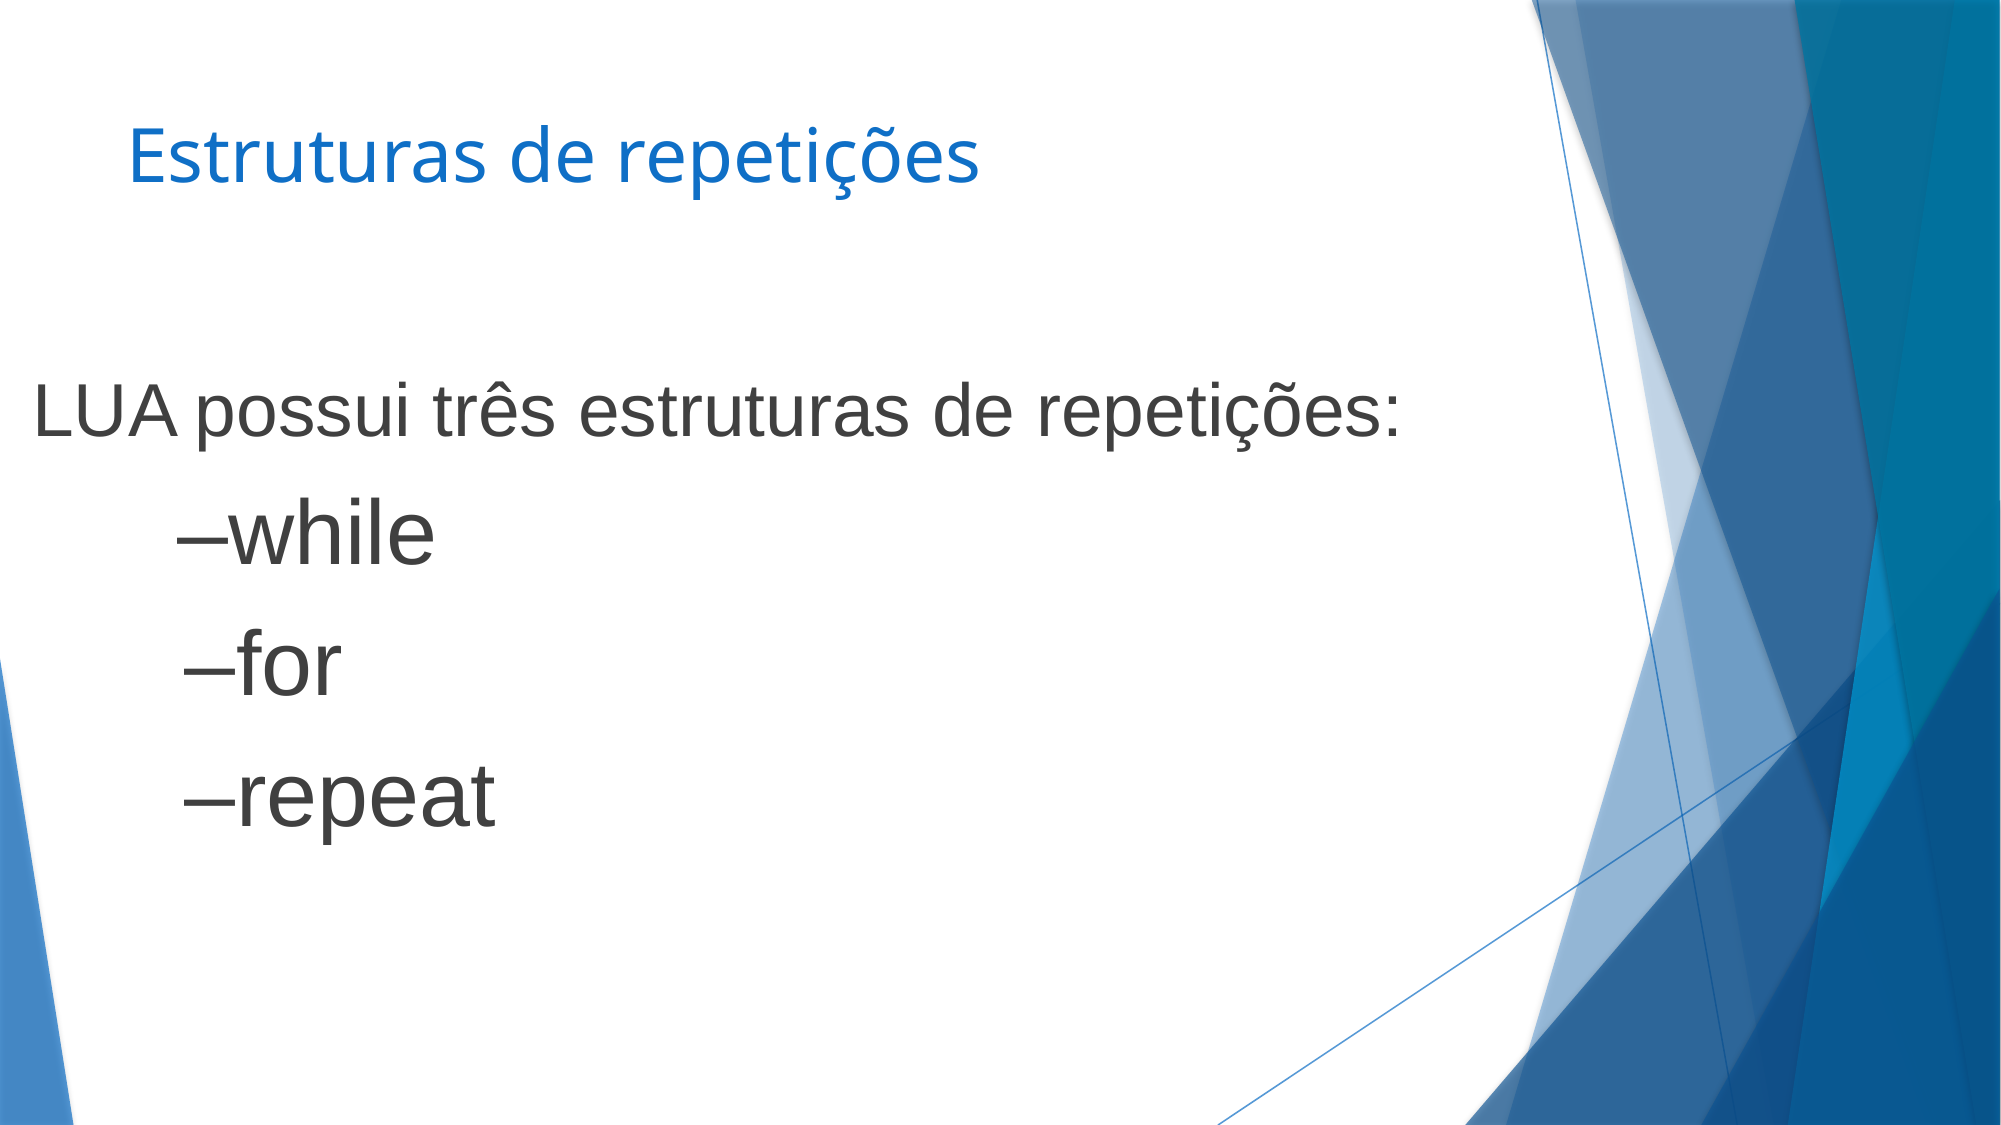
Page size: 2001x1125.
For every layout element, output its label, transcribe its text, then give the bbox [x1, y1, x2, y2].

list LUA possui três estruturas de repetições: –while –for –repeat [17, 354, 1522, 992]
title Estruturas de repetições [111, 99, 1522, 317]
